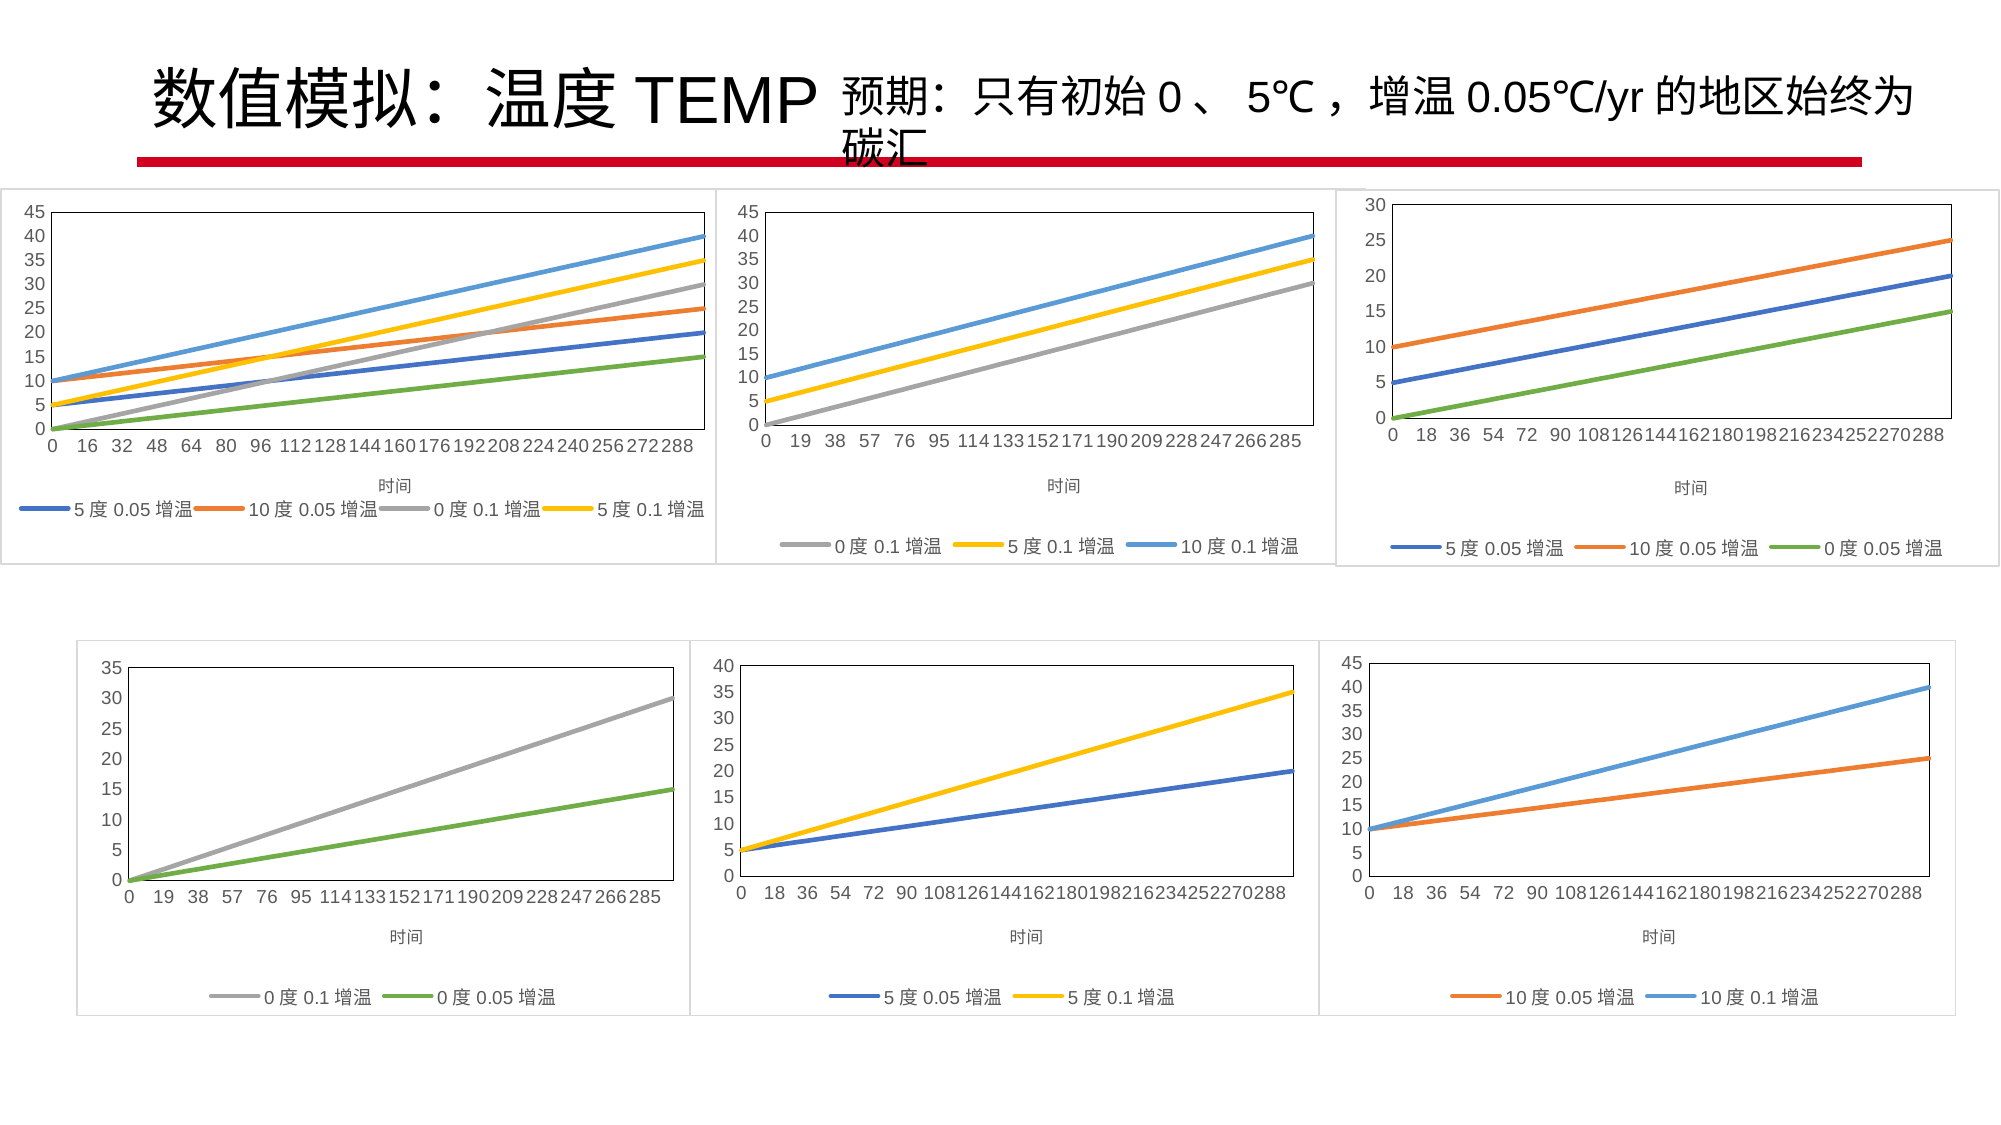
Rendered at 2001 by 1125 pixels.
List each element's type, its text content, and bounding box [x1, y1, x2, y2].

chart [0, 188, 2000, 567]
text_box 数值模拟：温度TEMP [136, 58, 1740, 145]
chart [75, 639, 1957, 1017]
text_box 预期：只有初始0、5℃，增温0.05℃/yr的地区始终为碳汇 [826, 61, 1961, 182]
